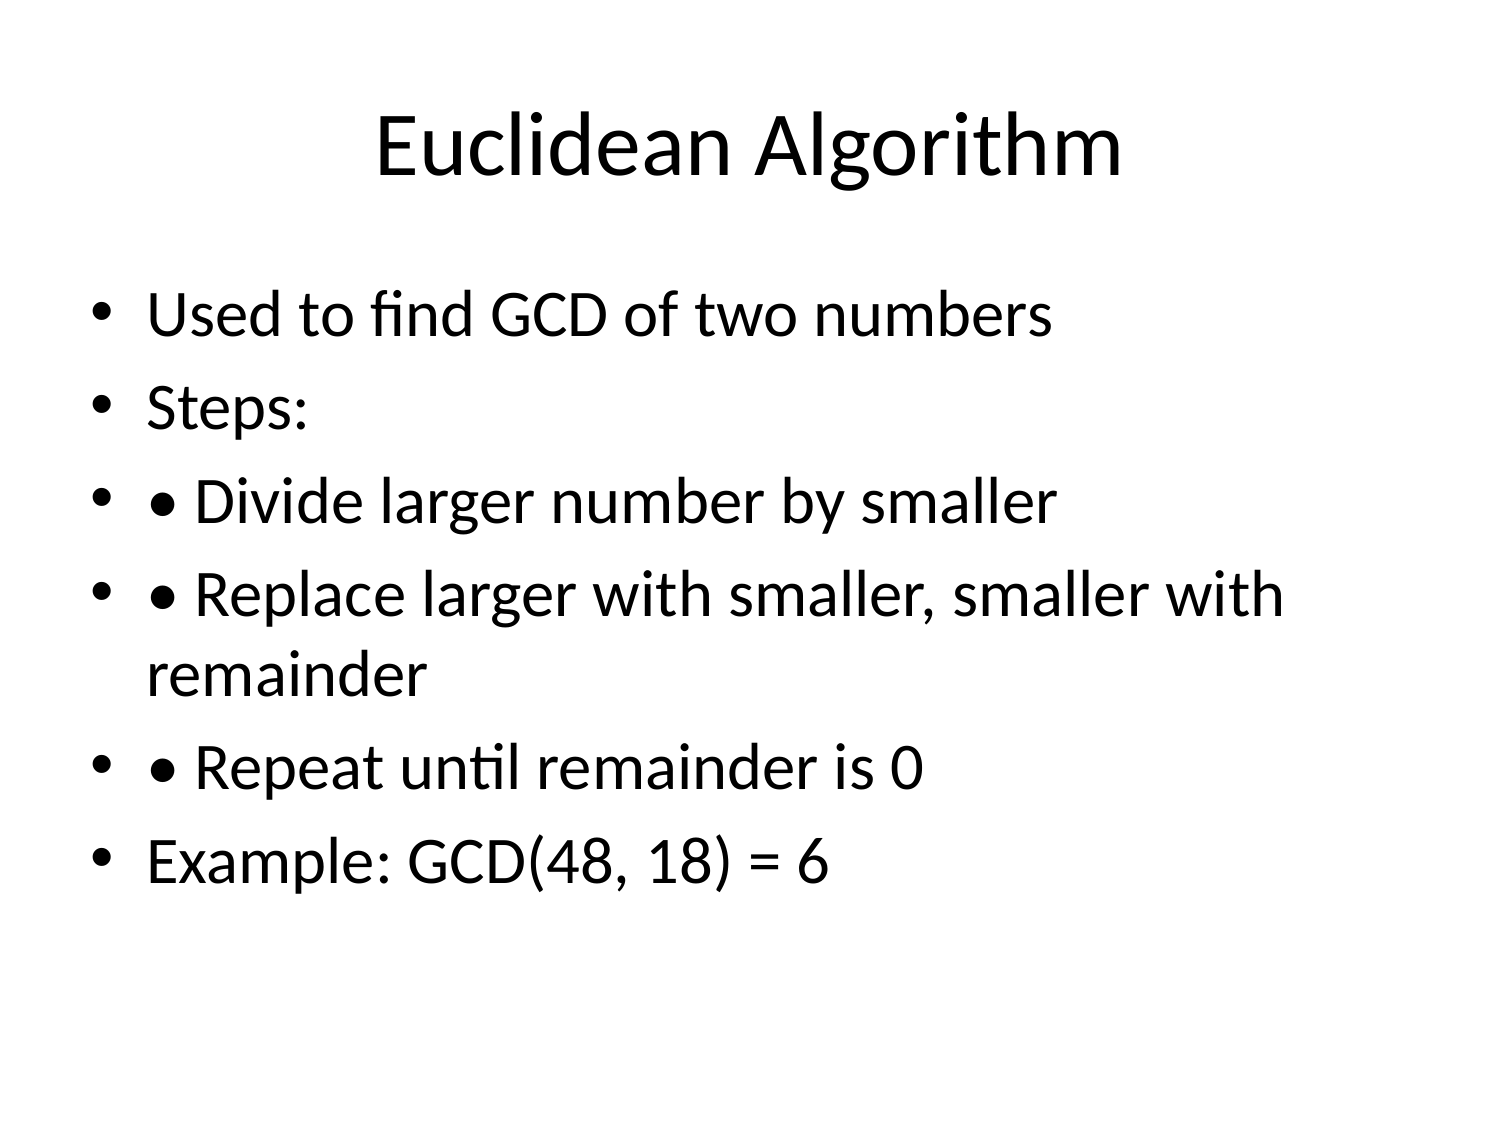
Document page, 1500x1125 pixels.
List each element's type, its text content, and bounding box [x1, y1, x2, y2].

list Used to find GCD of two numbers Steps: • Divide larger number by smaller • Replace larger with smaller, smaller with remainder • Repeat until remainder is 0 Example: GCD(48, 18) = 6 [75, 262, 1425, 1005]
title Euclidean Algorithm [75, 45, 1425, 233]
